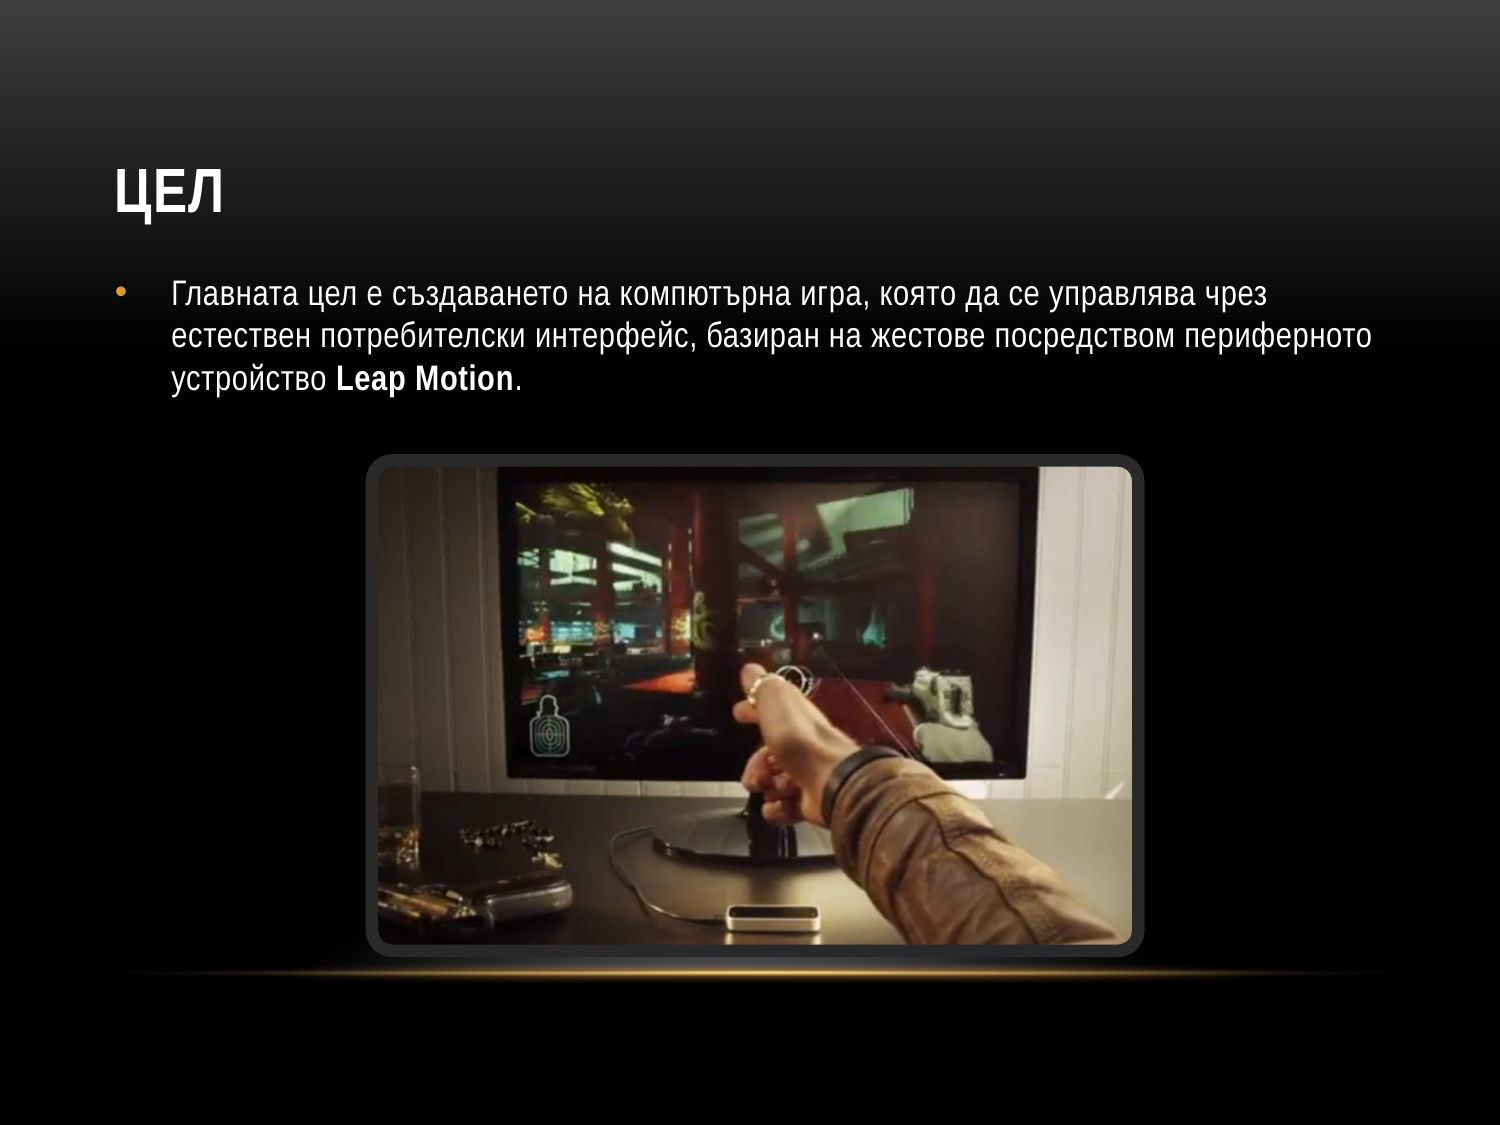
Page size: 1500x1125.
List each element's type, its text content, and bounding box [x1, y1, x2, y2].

list Главната цел е създаването на компютърна игра, която да се управлява чрез естествен потребителски интерфейс, базиран на жестове посредством периферното устройство Leap Motion. [99, 262, 1400, 938]
picture [0, 0, 1500, 1125]
title ЦЕЛ [99, 45, 1400, 233]
